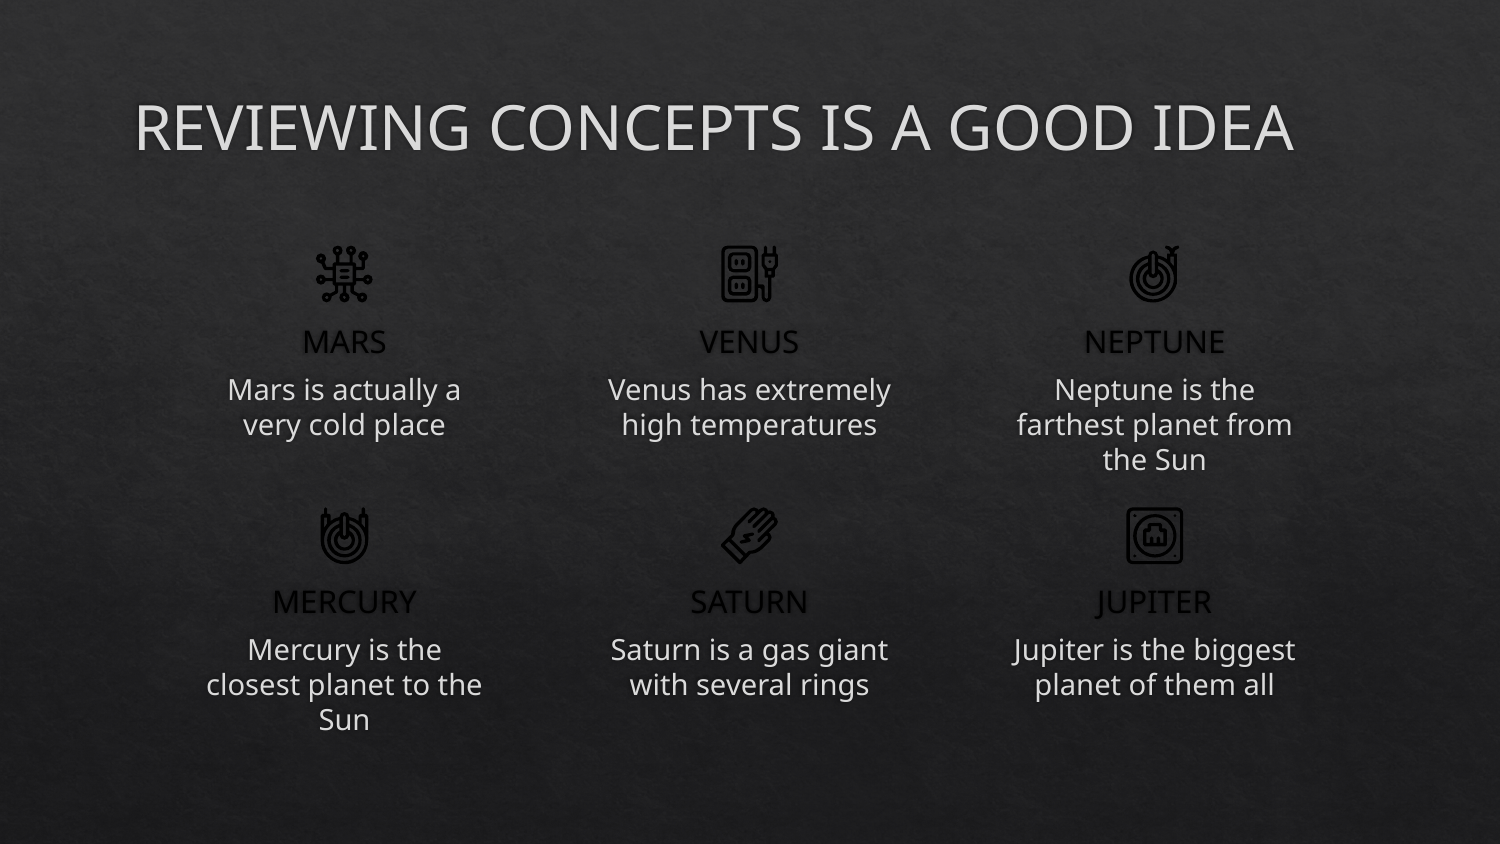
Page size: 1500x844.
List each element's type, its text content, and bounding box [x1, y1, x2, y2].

subtitle MERCURY [182, 573, 507, 636]
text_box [720, 507, 779, 565]
text_box [320, 507, 369, 565]
subtitle SATURN [587, 573, 912, 636]
text_box [1129, 245, 1180, 303]
subtitle JUPITER [992, 573, 1318, 636]
subtitle Mars is actually a very cold place [182, 378, 507, 436]
subtitle Venus has extremely high temperatures [587, 378, 912, 436]
subtitle NEPTUNE [992, 313, 1318, 376]
subtitle MARS [182, 313, 507, 376]
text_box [315, 245, 374, 303]
title REVIEWING CONCEPTS IS A GOOD IDEA [118, 72, 1382, 167]
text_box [721, 245, 779, 303]
subtitle Saturn is a gas giant with several rings [587, 638, 912, 696]
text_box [1126, 507, 1184, 565]
subtitle Jupiter is the biggest planet of them all [992, 638, 1317, 696]
subtitle VENUS [587, 313, 912, 376]
subtitle Mercury is the closest planet to the Sun [182, 638, 507, 696]
subtitle Neptune is the farthest planet from the Sun [992, 378, 1317, 436]
